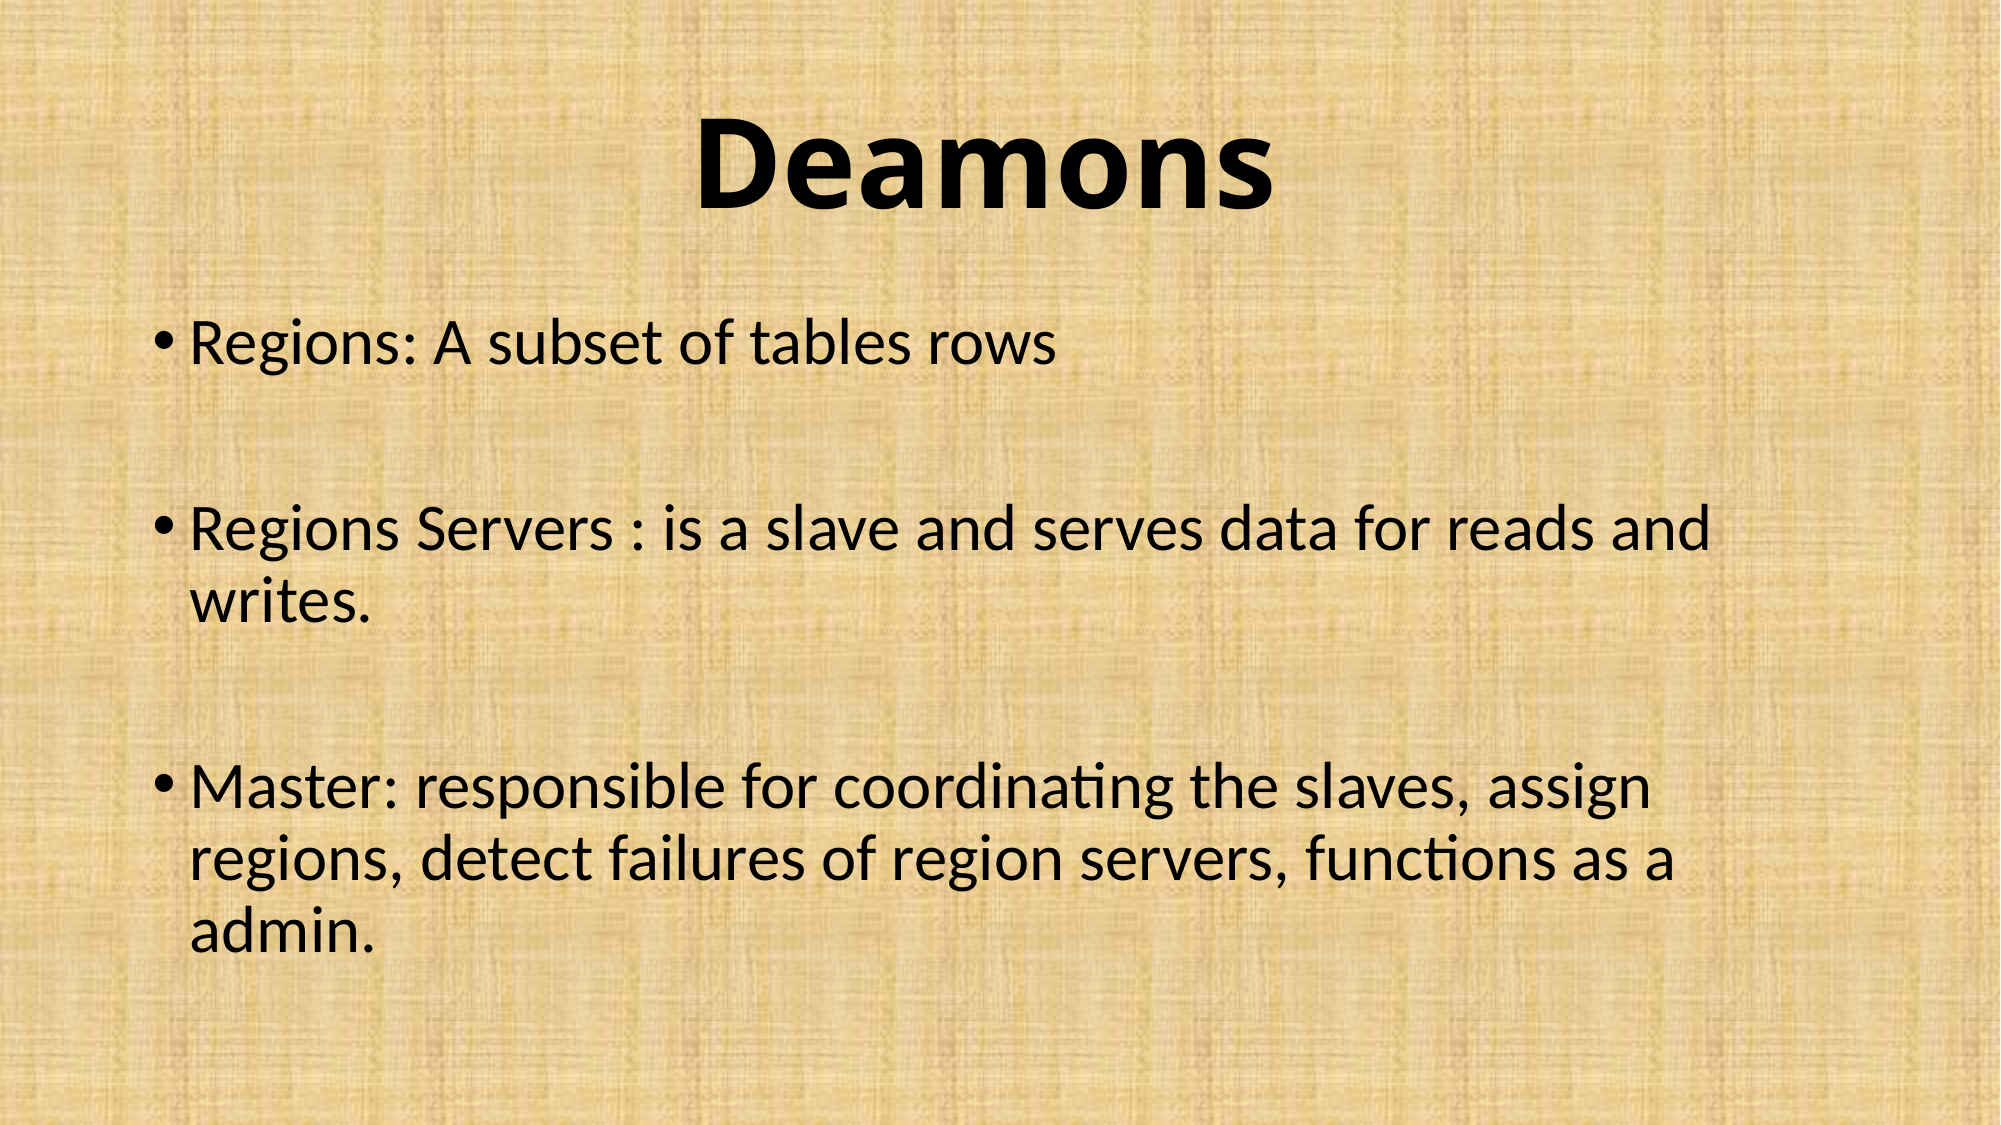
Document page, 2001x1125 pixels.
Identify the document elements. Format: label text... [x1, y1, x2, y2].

title Deamons [137, 59, 1863, 278]
list Regions: A subset of tables rows Regions Servers : is a slave and serves data for reads and writes. Master: responsible for coordinating the slaves, assign regions, detect failures of region servers, functions as a admin. [137, 299, 1863, 1014]
picture [0, 0, 2001, 1125]
